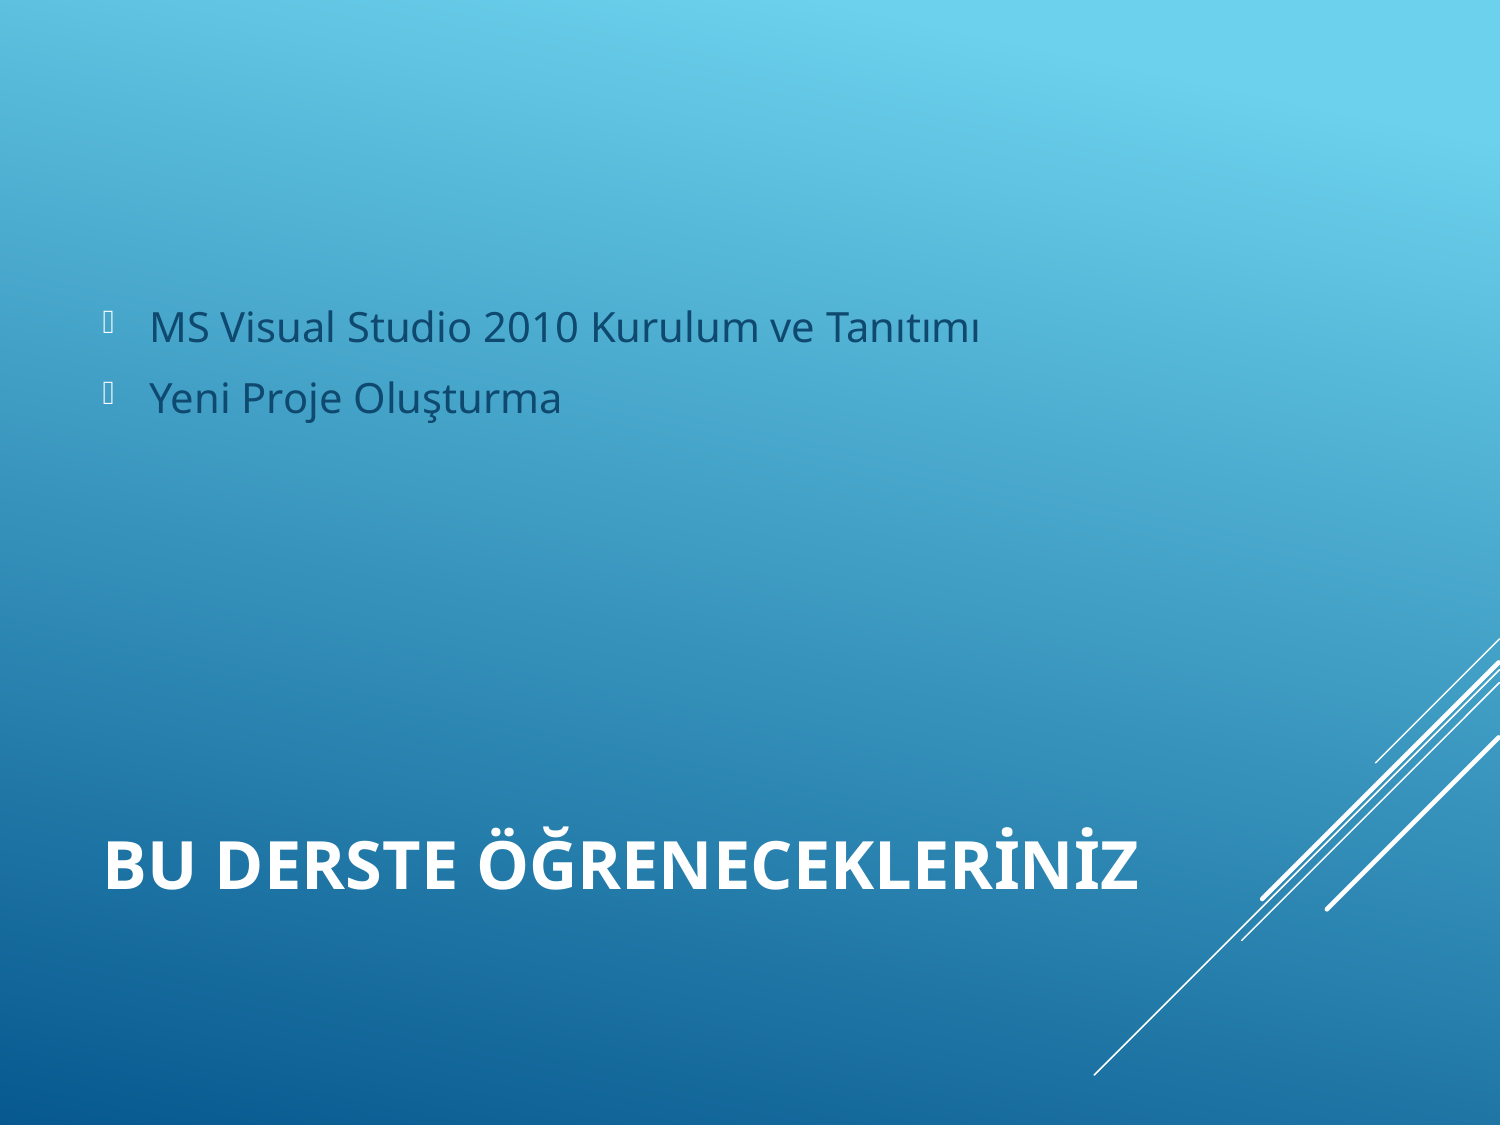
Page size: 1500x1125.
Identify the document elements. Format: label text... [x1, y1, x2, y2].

list MS Visual Studio 2010 Kurulum ve Tanıtımı Yeni Proje Oluşturma [87, 87, 1163, 706]
title Bu Derste Öğrenecekleriniz [87, 737, 1163, 988]
